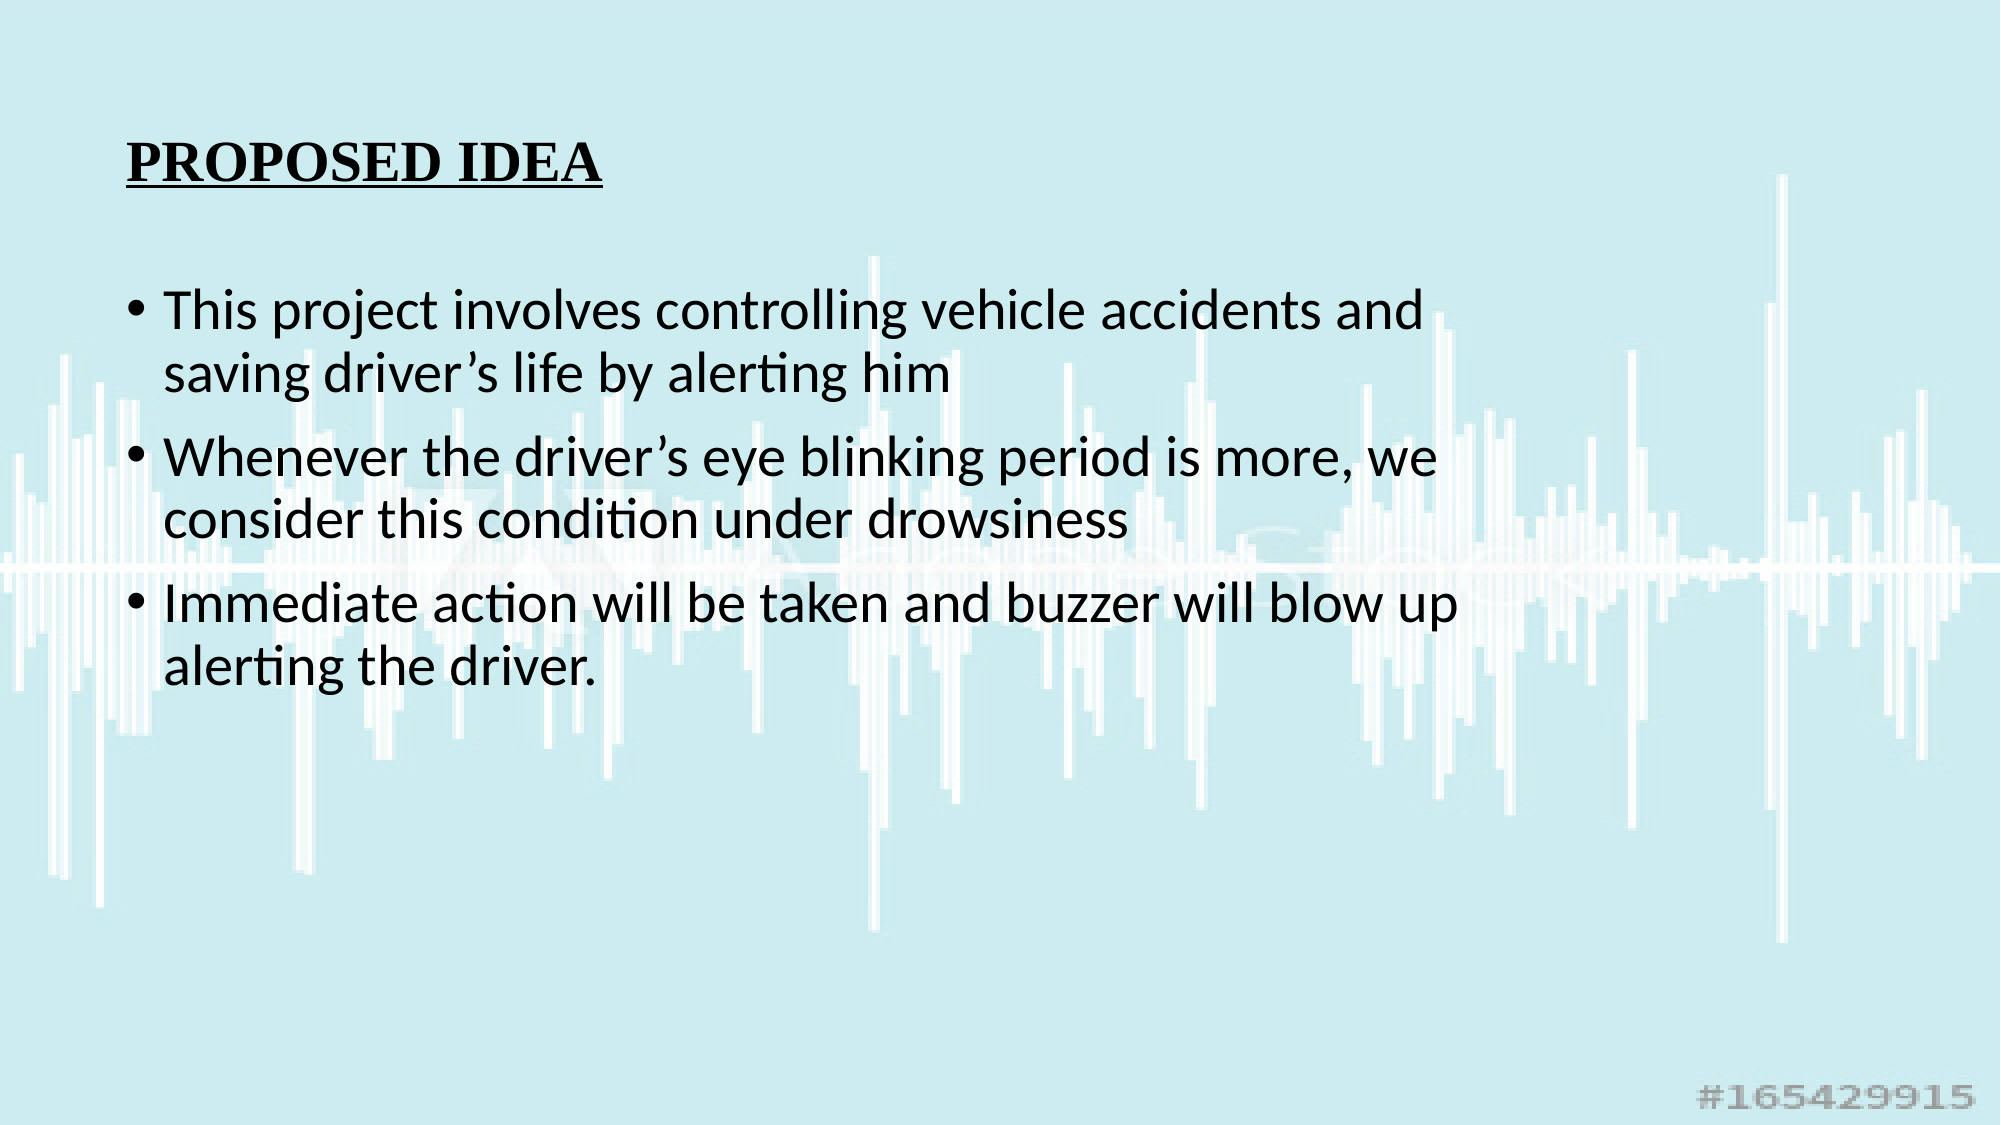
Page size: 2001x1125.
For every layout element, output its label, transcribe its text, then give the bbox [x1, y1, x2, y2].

list This project involves controlling vehicle accidents and saving driver’s life by alerting him Whenever the driver’s eye blinking period is more, we consider this condition under drowsiness Immediate action will be taken and buzzer will blow up alerting the driver. [111, 271, 1522, 991]
title PROPOSED IDEA [111, 102, 1522, 223]
